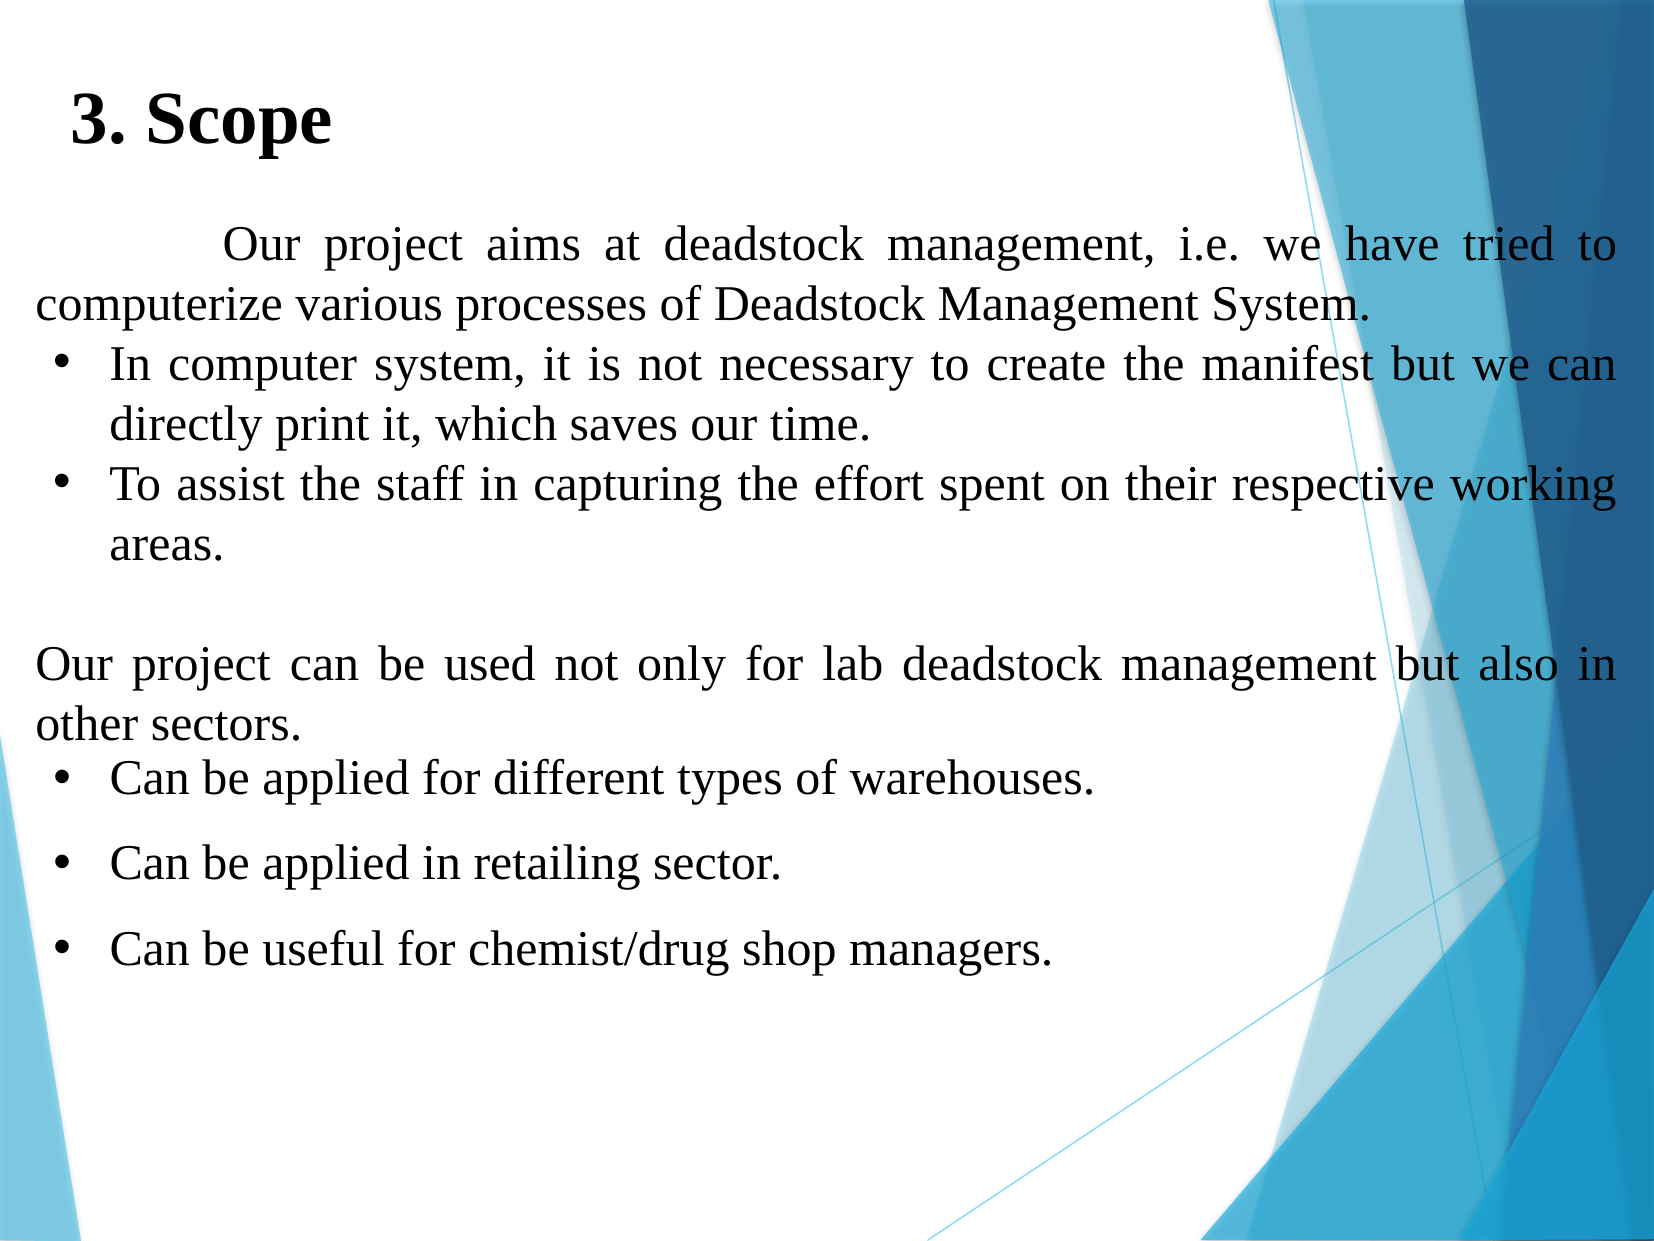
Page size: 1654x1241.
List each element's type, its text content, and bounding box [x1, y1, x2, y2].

text_box Our project aims at deadstock management, i.e. we have tried to computerize various processes of Deadstock Management System. In computer system, it is not necessary to create the manifest but we can directly print it, which saves our time. To assist the staff in capturing the effort spent on their respective working areas. Our project can be used not only for lab deadstock management but also in other sectors. Can be applied for different types of warehouses. Can be applied in retailing sector. Can be useful for chemist/drug shop managers. [35, 206, 1619, 1240]
text_box 3. Scope [70, 49, 1571, 183]
